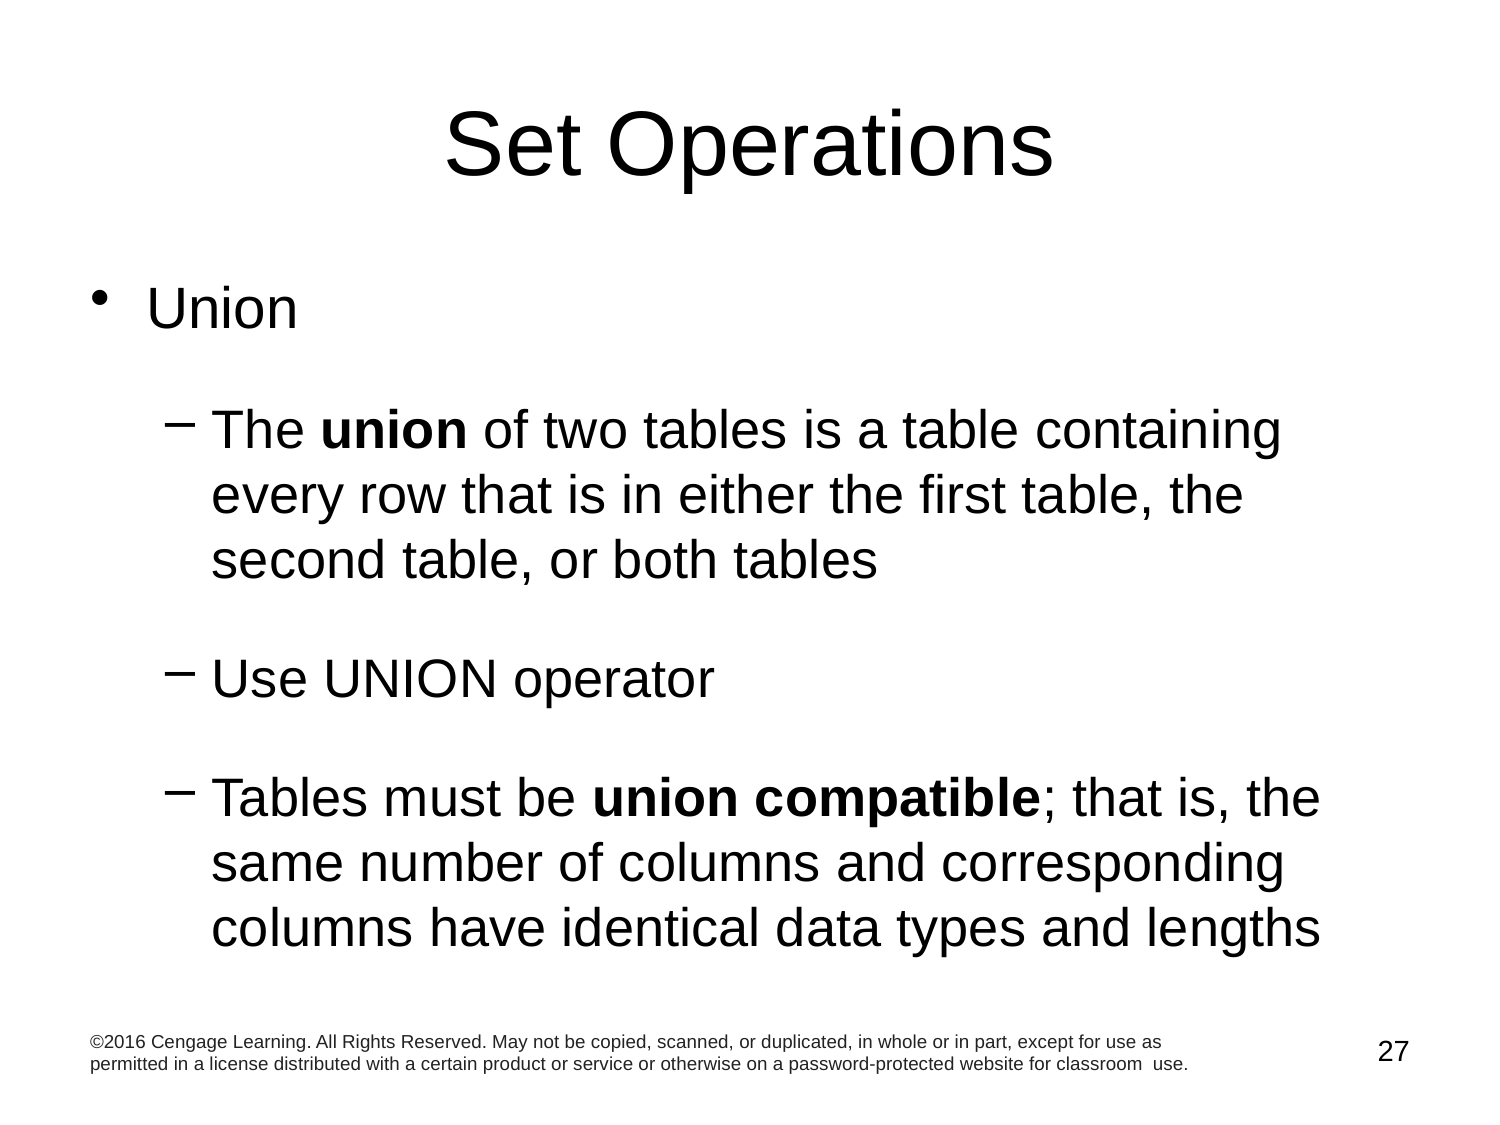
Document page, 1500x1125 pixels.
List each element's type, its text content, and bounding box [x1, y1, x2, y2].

title Set Operations [75, 45, 1425, 233]
list Union The union of two tables is a table containing every row that is in either the first table, the second table, or both tables Use UNION operator Tables must be union compatible; that is, the same number of columns and corresponding columns have identical data types and lengths [75, 262, 1425, 1005]
slide_number 27 [1250, 1024, 1425, 1103]
footer ©2016 Cengage Learning. All Rights Reserved. May not be copied, scanned, or duplicated, in whole or in part, except for use as permitted in a license distributed with a certain product or service or otherwise on a password-protected website for classroom use. [75, 1021, 1213, 1100]
